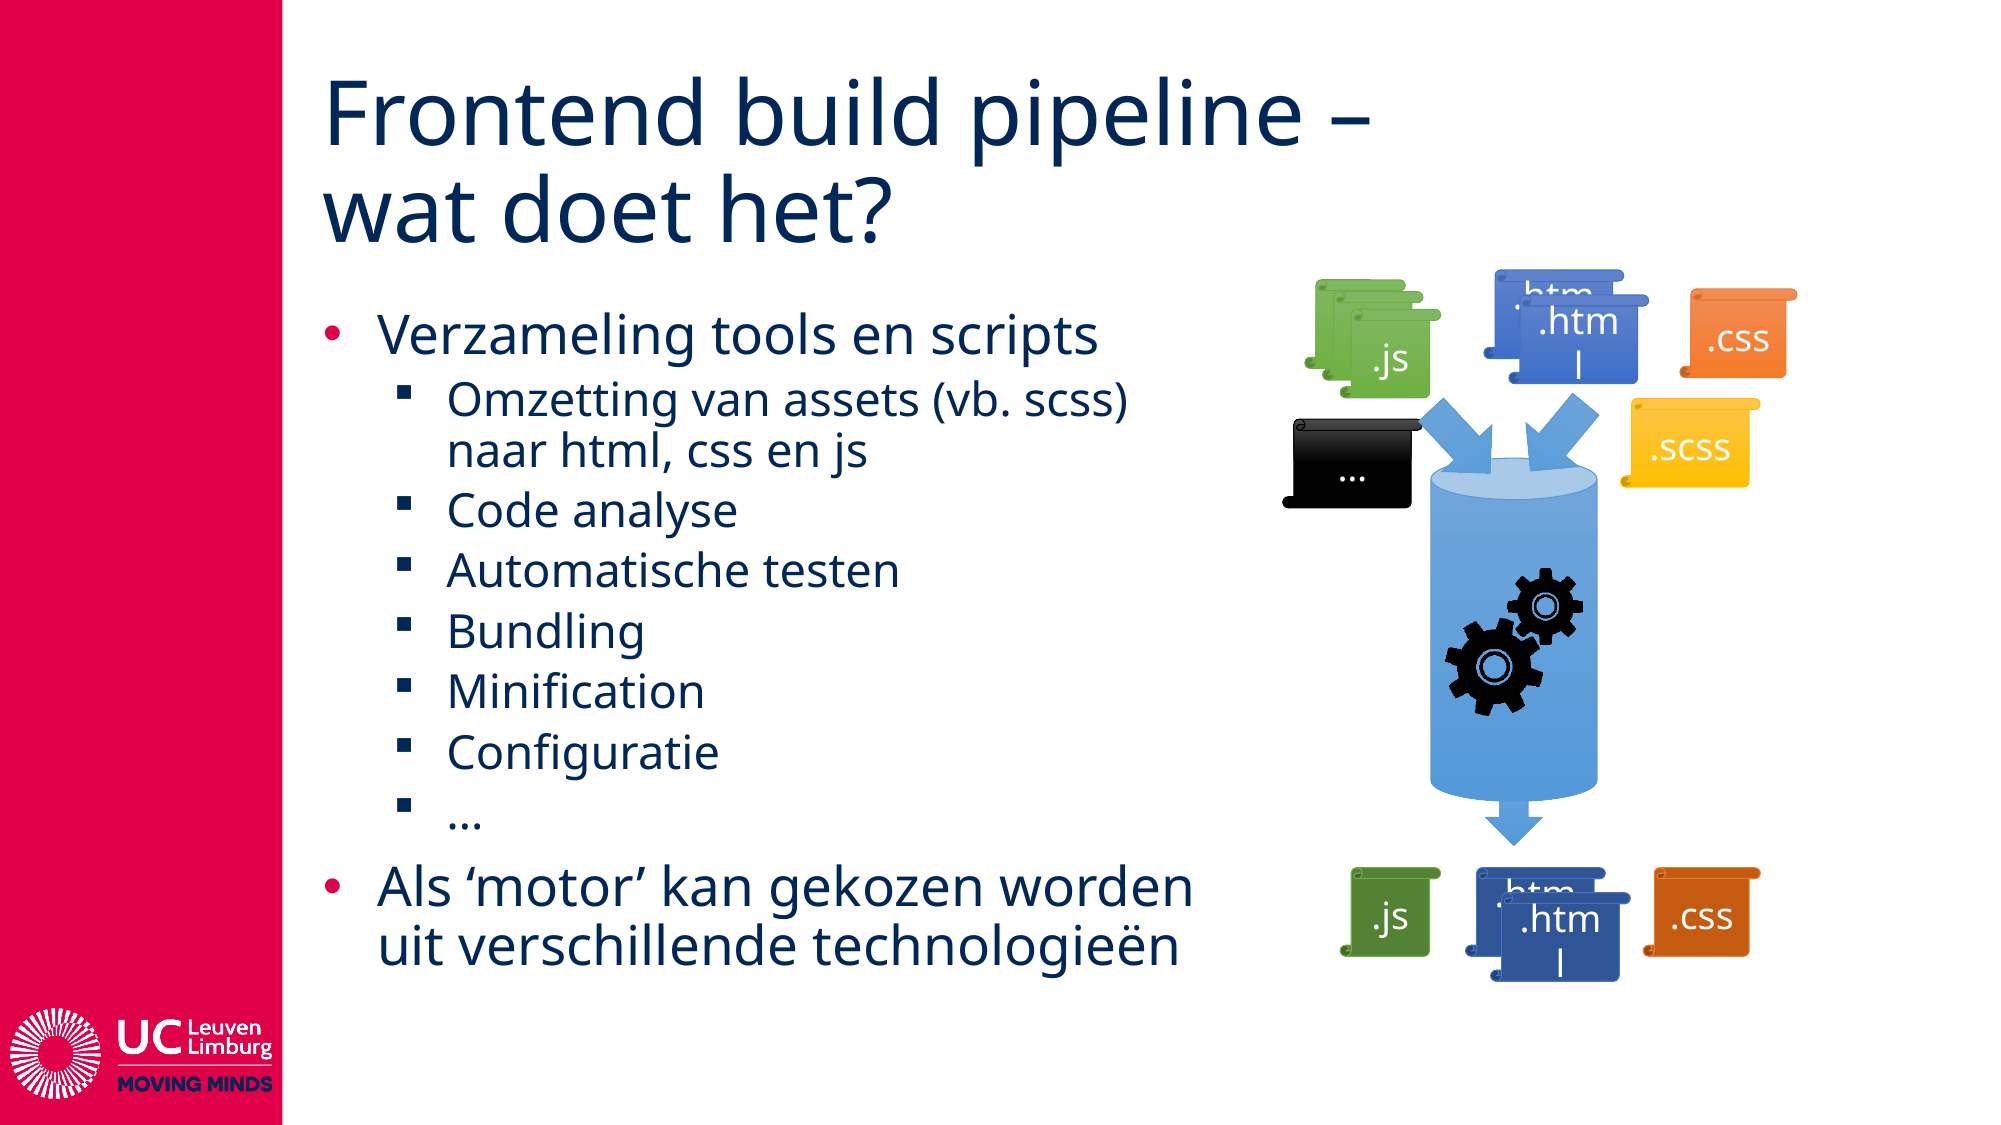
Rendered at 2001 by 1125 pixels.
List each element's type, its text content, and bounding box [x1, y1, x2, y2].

picture [1445, 568, 1583, 716]
title Frontend build pipeline – wat doet het? [307, 59, 1940, 271]
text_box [1465, 867, 1631, 982]
text_box .css [1679, 288, 1798, 379]
text_box [1525, 392, 1600, 472]
text_box .css [1642, 867, 1761, 957]
text_box .scss [1619, 397, 1761, 488]
list Verzameling tools en scripts Omzetting van assets (vb. scss) naar html, css en js Code analyse Automatische testen Bundling Minification Configuratie … Als ‘motor’ kan gekozen worden uit verschillende technologieën [307, 299, 1249, 996]
text_box [1430, 465, 1598, 802]
text_box [1417, 397, 1493, 474]
text_box … [1282, 418, 1423, 509]
text_box .js [1339, 867, 1442, 957]
text_box [1484, 802, 1544, 847]
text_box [1484, 269, 1649, 384]
picture [10, 1008, 272, 1099]
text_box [1304, 279, 1441, 398]
